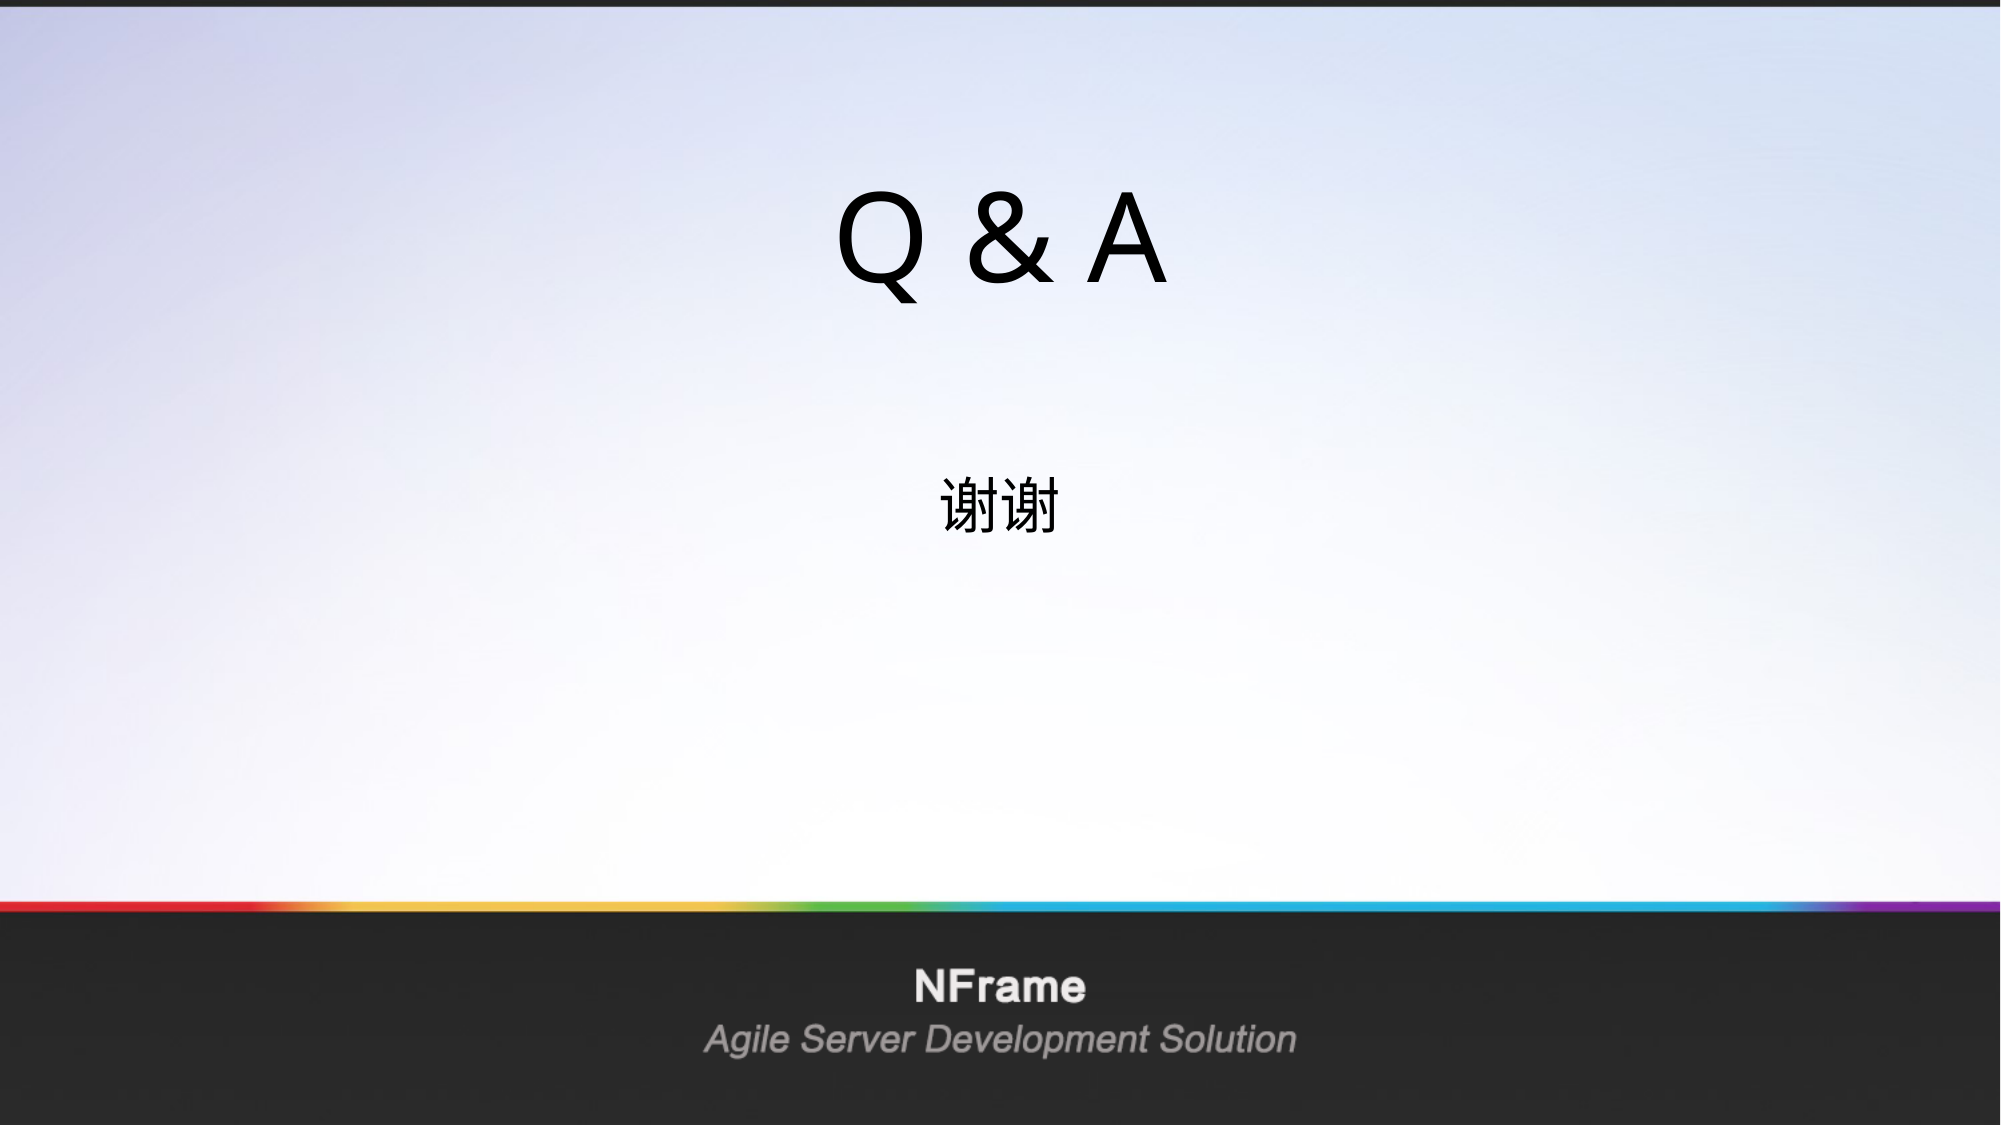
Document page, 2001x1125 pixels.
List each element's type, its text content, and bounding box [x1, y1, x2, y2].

picture [0, 0, 2001, 1125]
text_box Q & A [785, 192, 1215, 292]
title 谢谢 [857, 467, 1143, 550]
